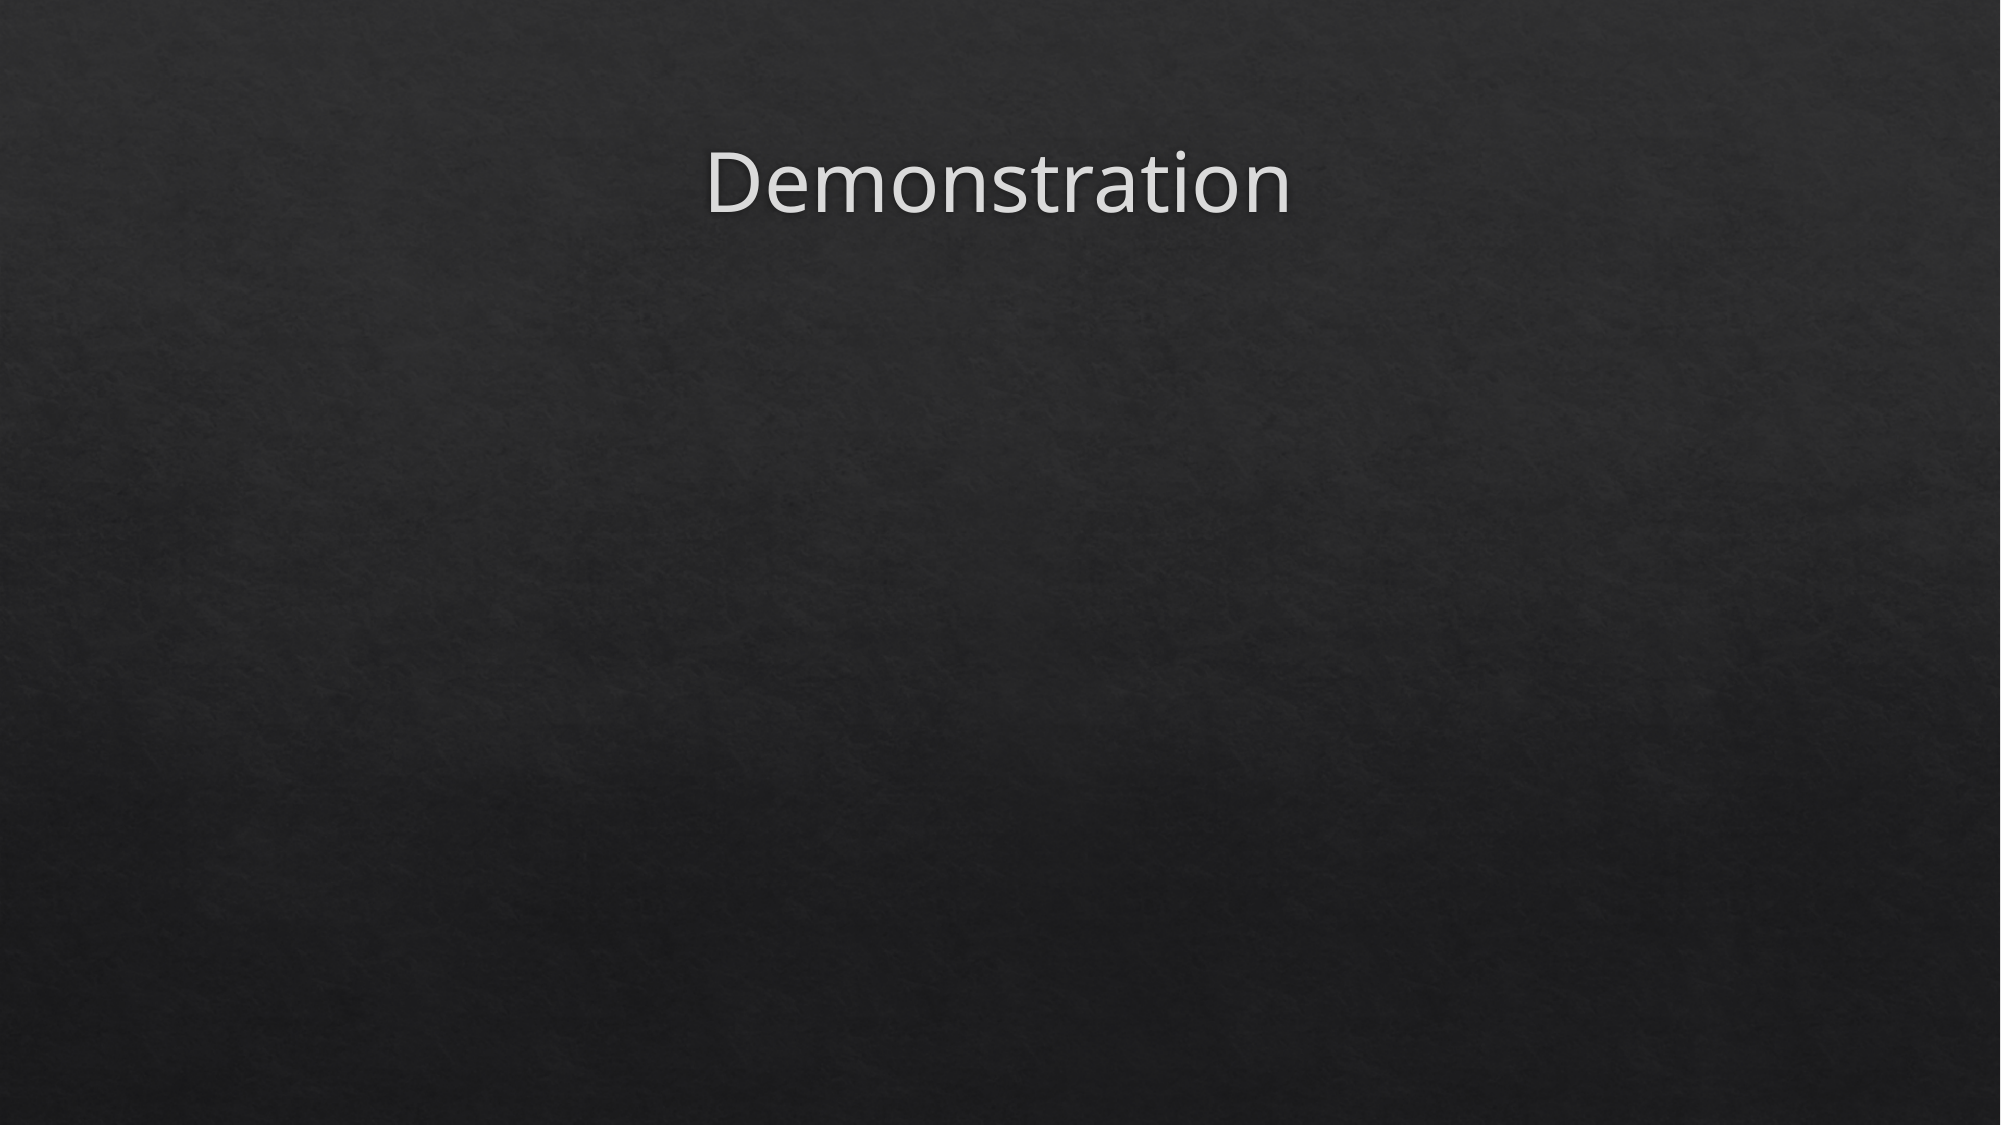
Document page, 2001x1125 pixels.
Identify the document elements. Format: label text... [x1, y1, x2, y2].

title Demonstration [149, 99, 1849, 260]
